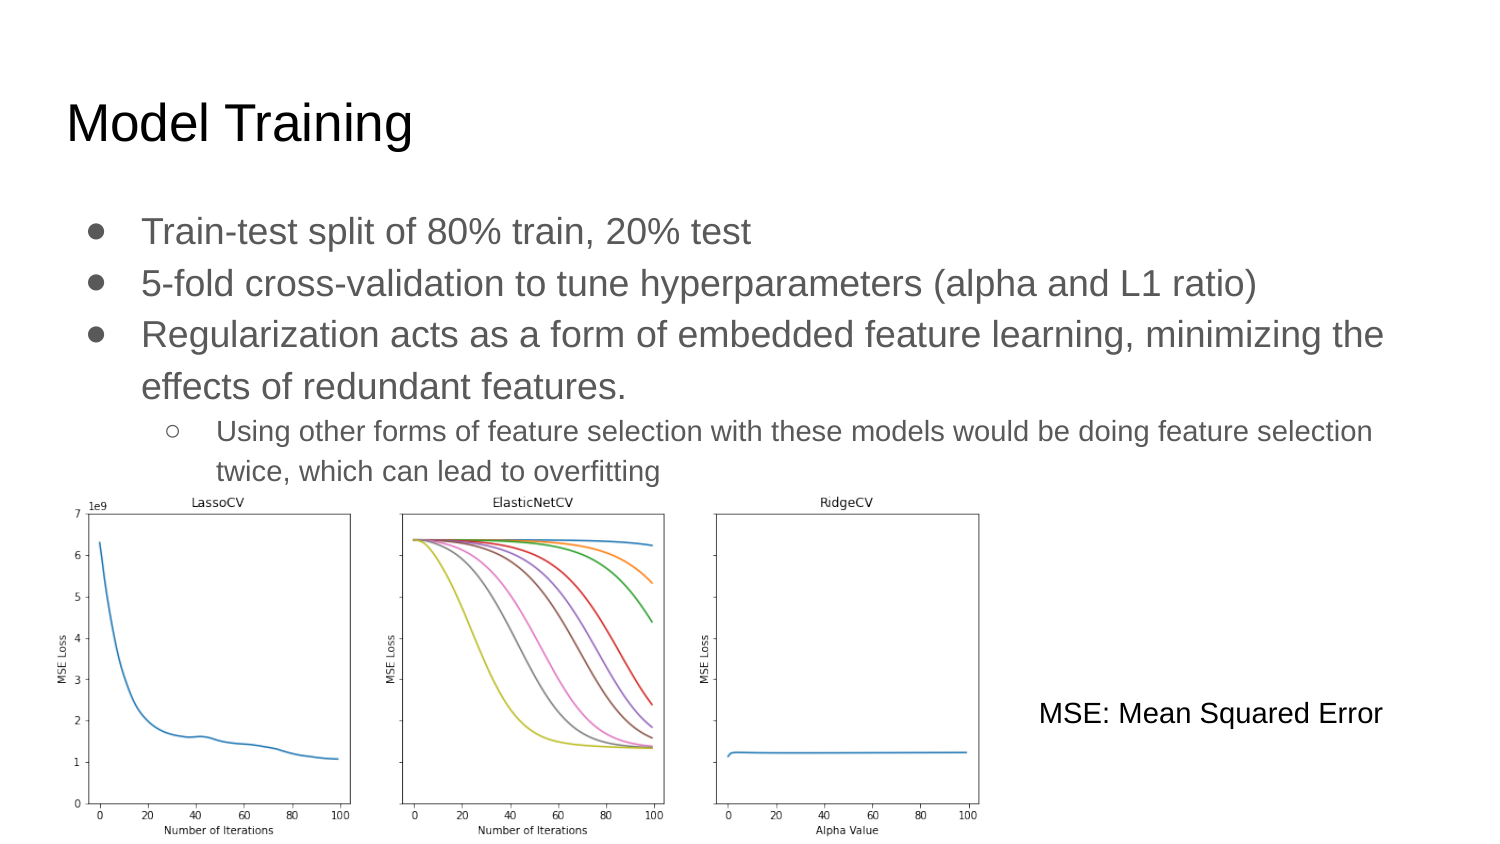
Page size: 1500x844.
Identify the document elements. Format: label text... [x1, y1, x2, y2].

title Model Training [51, 72, 1449, 167]
list Train-test split of 80% train, 20% test 5-fold cross-validation to tune hyperparameters (alpha and L1 ratio) Regularization acts as a form of embedded feature learning, minimizing the effects of redundant features. Using other forms of feature selection with these models would be doing feature selection twice, which can lead to overfitting [51, 185, 1449, 746]
text_box MSE: Mean Squared Error [1023, 679, 1449, 745]
picture [50, 489, 986, 844]
